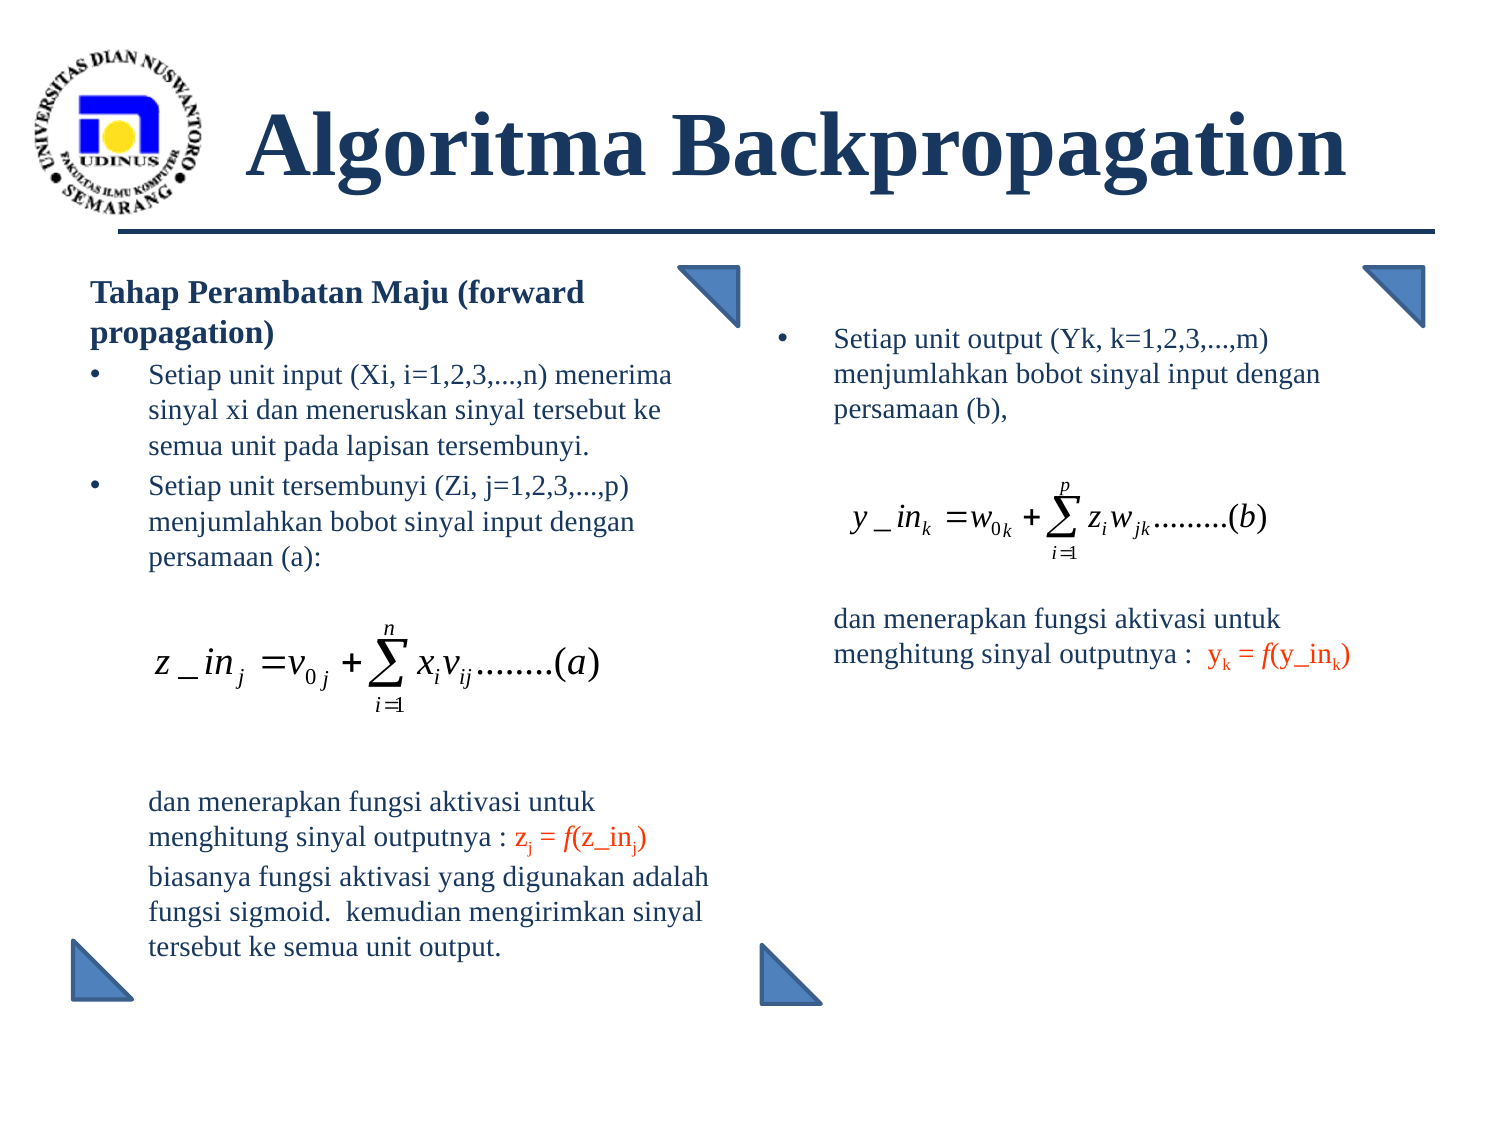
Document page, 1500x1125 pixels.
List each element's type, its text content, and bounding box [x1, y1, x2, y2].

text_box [844, 467, 1274, 567]
picture [17, 30, 219, 232]
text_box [147, 609, 607, 721]
list Tahap Perambatan Maju (forward propagation) Setiap unit input (Xi, i=1,2,3,...,n) menerima sinyal xi dan meneruskan sinyal tersebut ke semua unit pada lapisan tersembunyi. Setiap unit tersembunyi (Zi, j=1,2,3,...,p) menjumlahkan bobot sinyal input dengan persamaan (a): dan menerapkan fungsi aktivasi untuk menghitung sinyal outputnya : zj = f(z_inj) biasanya fungsi aktivasi yang digunakan adalah fungsi sigmoid. kemudian mengirimkan sinyal tersebut ke semua unit output. [75, 262, 738, 1005]
title Algoritma Backpropagation [230, 45, 1425, 233]
list Setiap unit output (Yk, k=1,2,3,...,m) menjumlahkan bobot sinyal input dengan persamaan (b), dan menerapkan fungsi aktivasi untuk menghitung sinyal outputnya : yk = f(y_ink) [762, 262, 1425, 1005]
